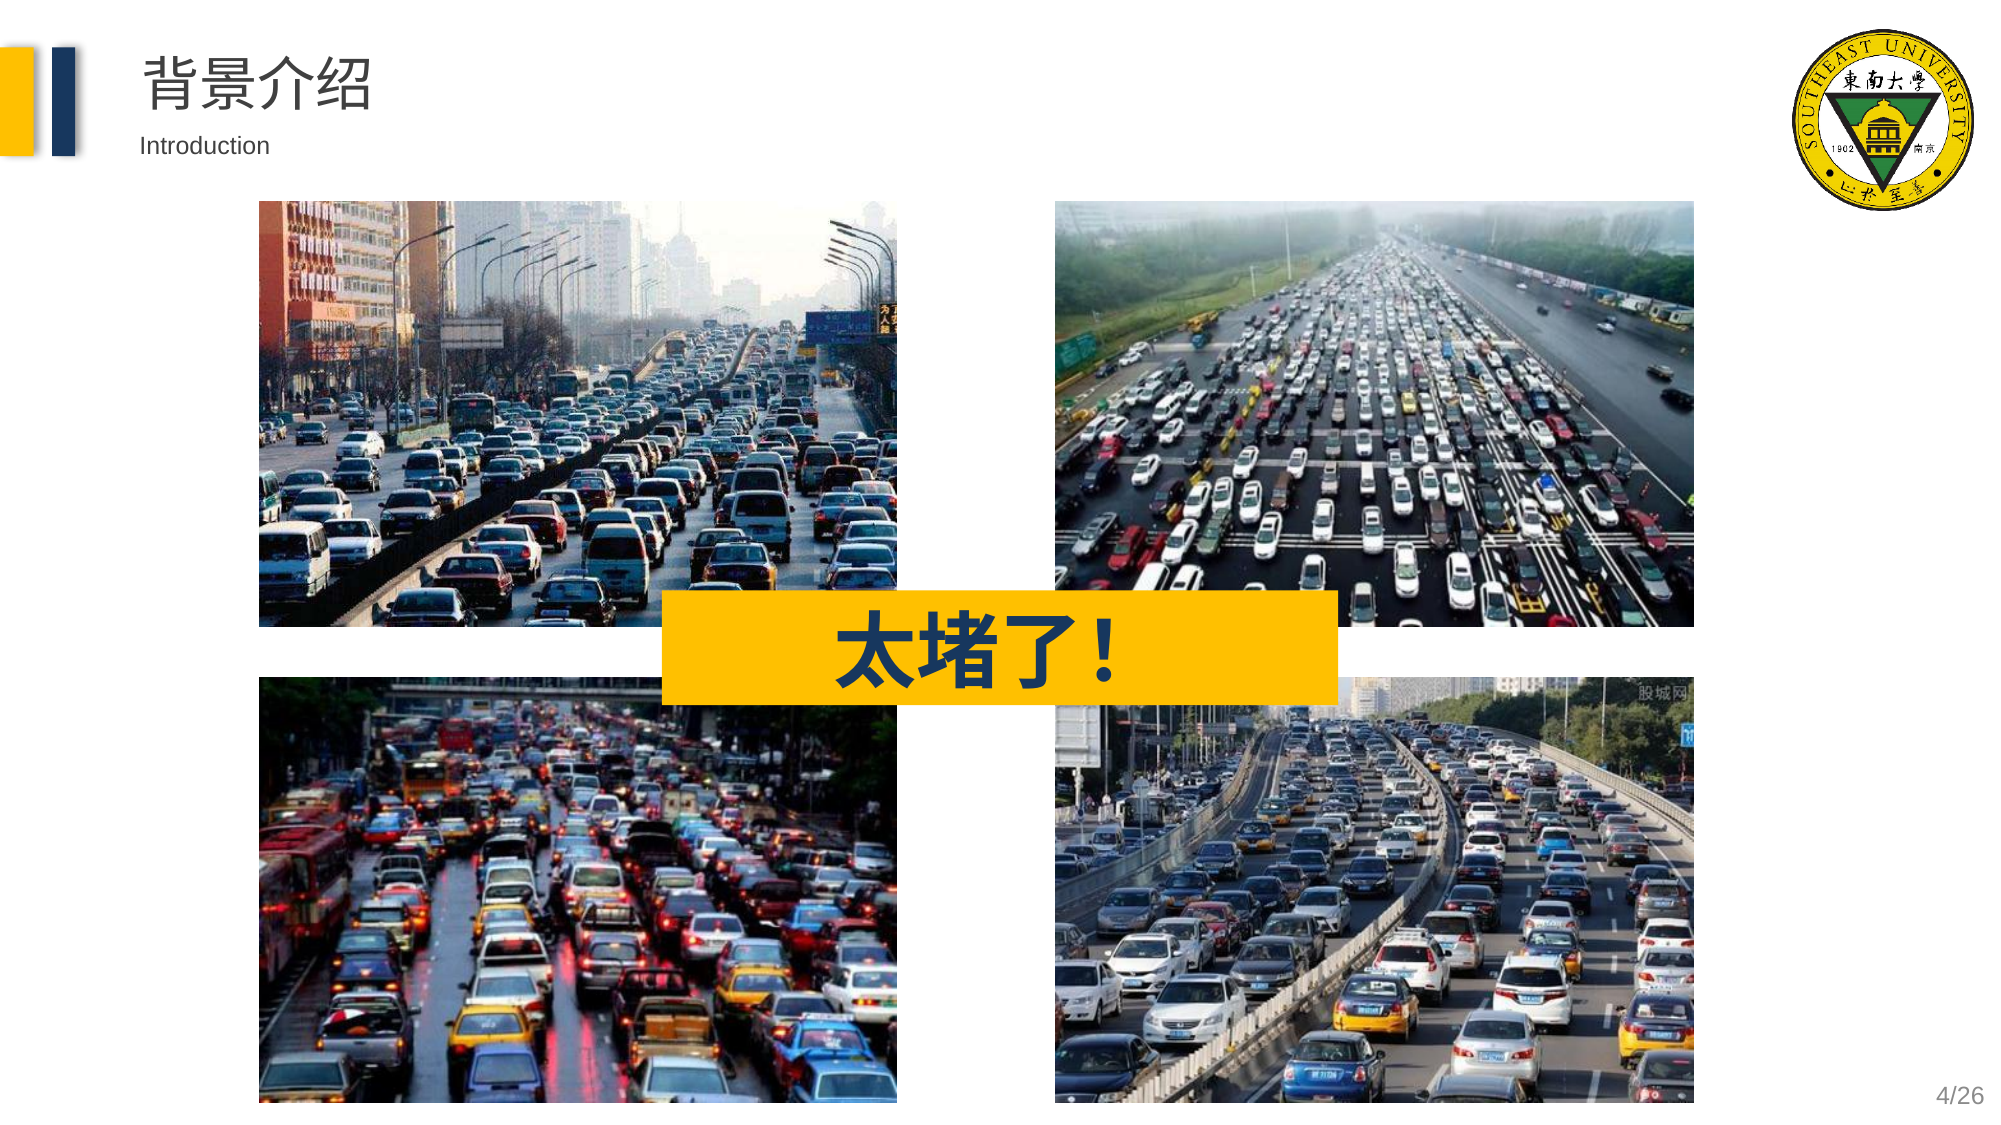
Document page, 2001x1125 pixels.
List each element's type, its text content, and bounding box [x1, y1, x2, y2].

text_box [0, 39, 841, 168]
slide_number 4/26 [1550, 1065, 2000, 1125]
text_box 太堵了！ [661, 590, 1339, 706]
picture [1792, 29, 1974, 211]
picture [259, 201, 897, 627]
picture [259, 677, 897, 1103]
picture [1055, 677, 1694, 1103]
picture [1055, 201, 1694, 627]
